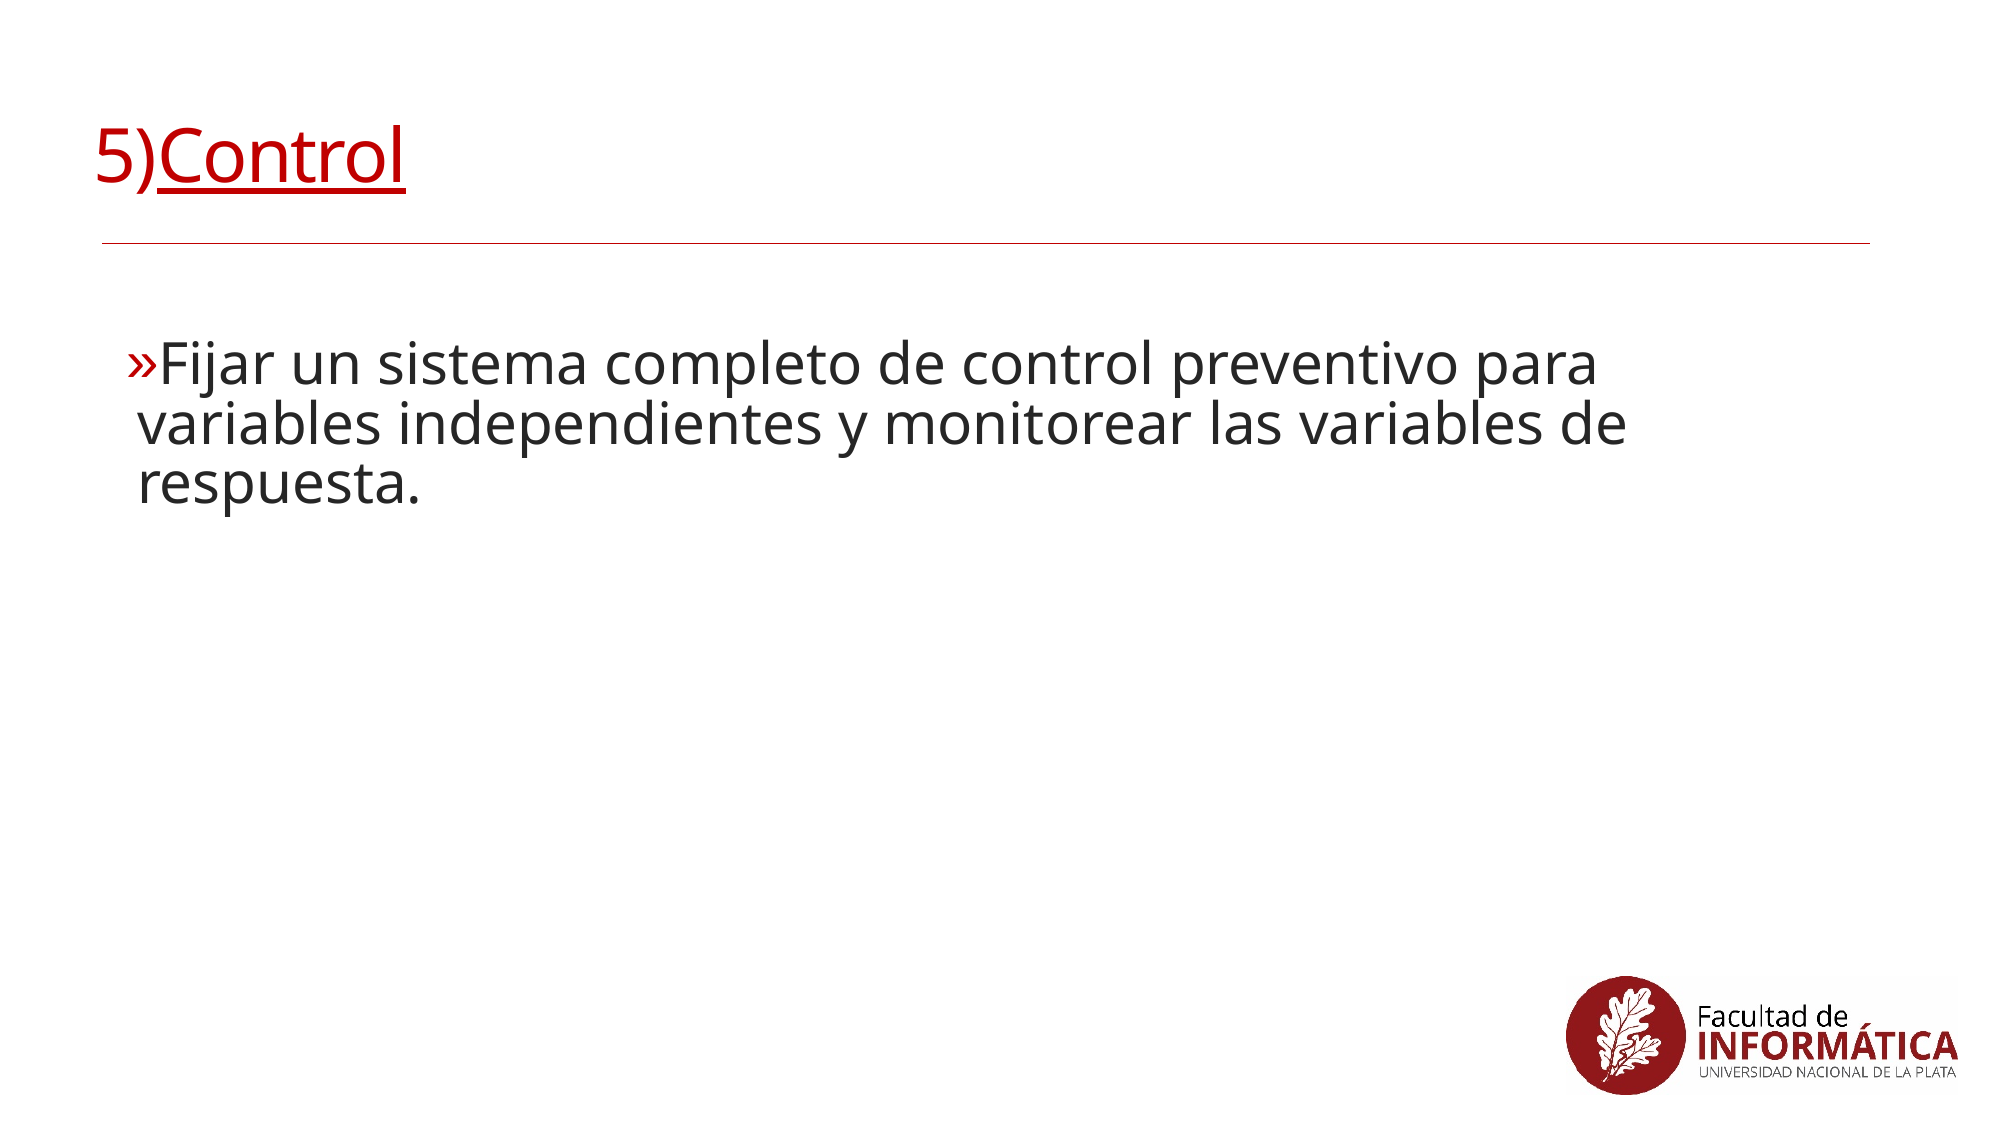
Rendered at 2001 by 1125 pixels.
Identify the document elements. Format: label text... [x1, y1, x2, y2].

list Fijar un sistema completo de control preventivo para variables independientes y monitorear las variables de respuesta. [110, 329, 1875, 948]
picture [1566, 976, 1958, 1095]
title 5)Control [78, 55, 1852, 265]
